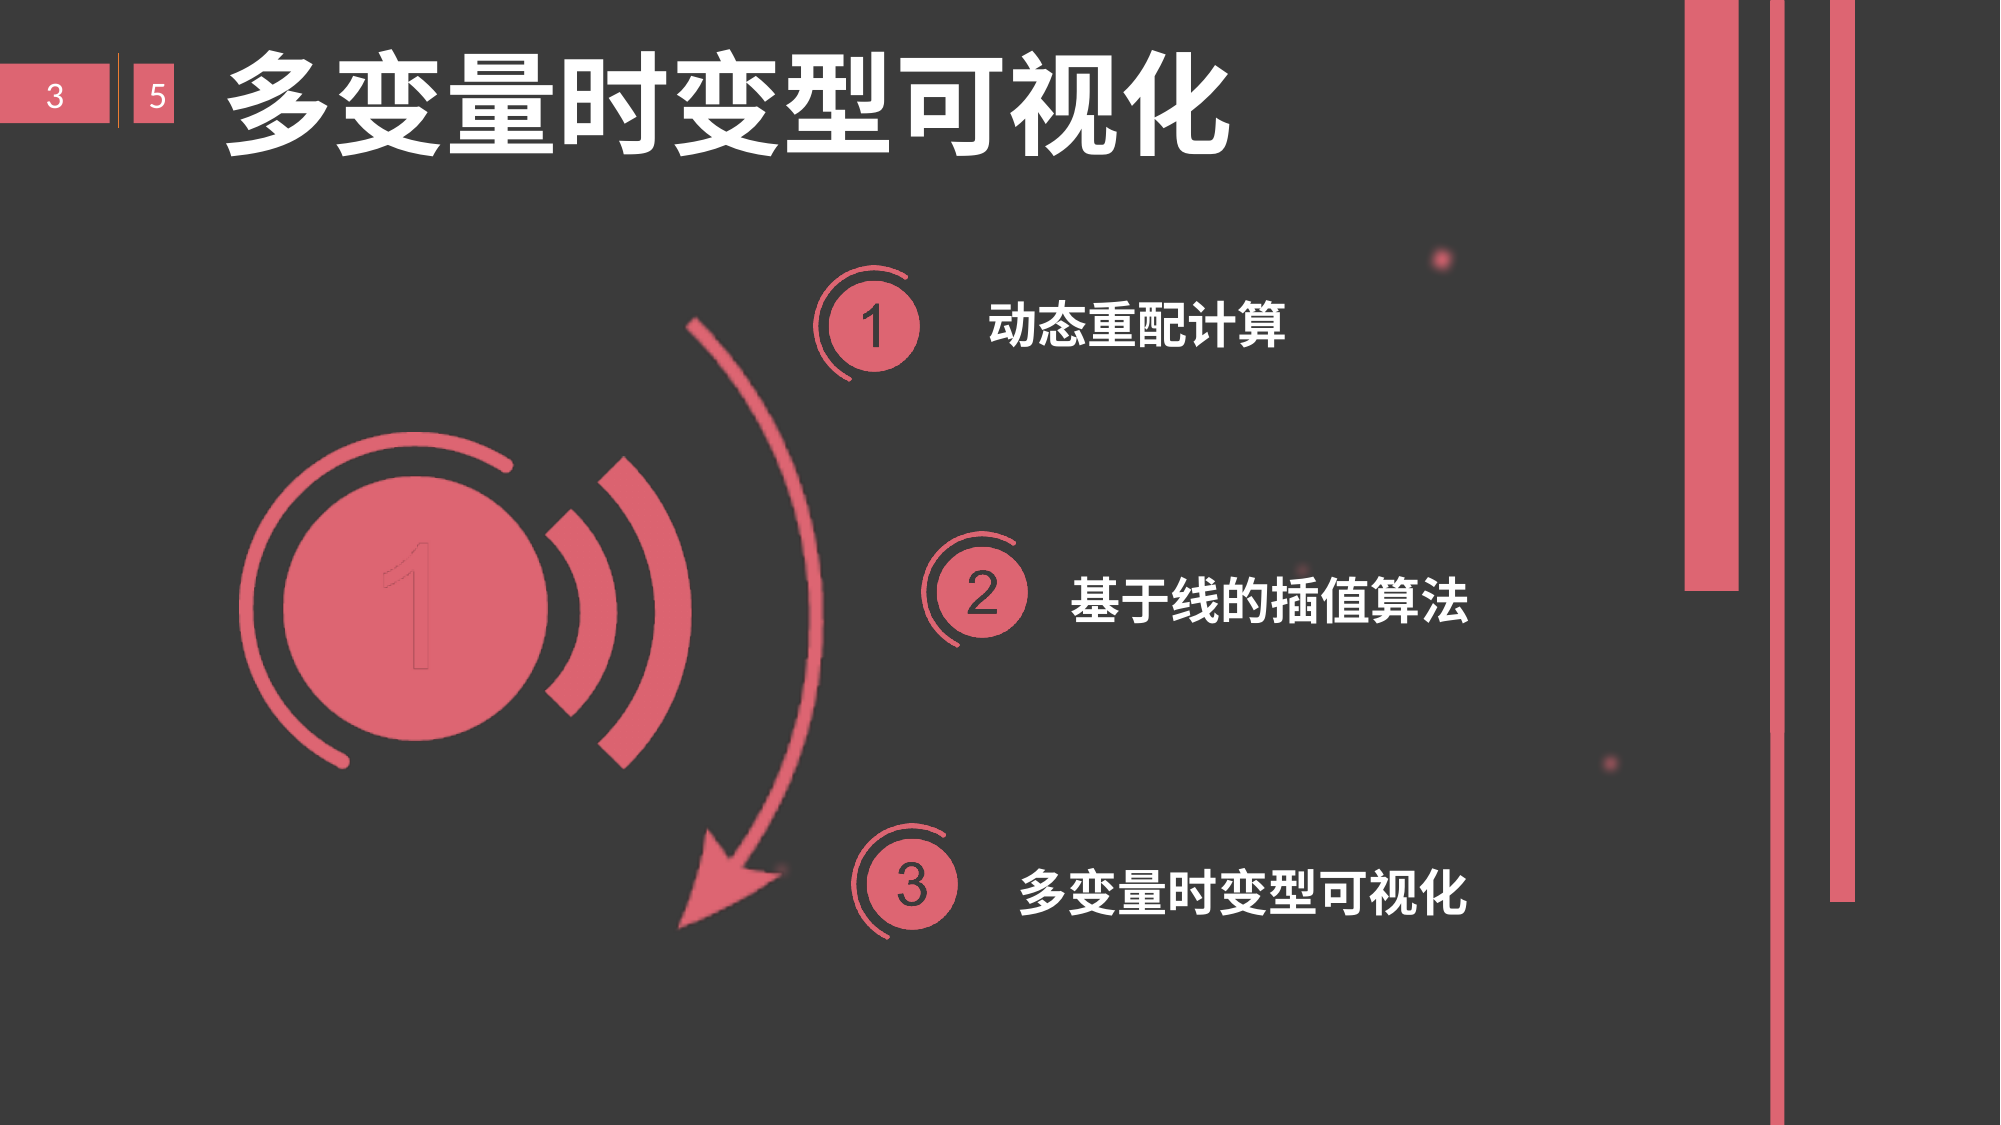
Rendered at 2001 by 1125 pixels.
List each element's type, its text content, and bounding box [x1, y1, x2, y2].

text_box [0, 63, 118, 124]
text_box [119, 63, 175, 124]
text_box 动态重配计算 [1103, 285, 1303, 361]
picture [402, 265, 1103, 975]
text_box [1829, 0, 1856, 903]
text_box 多变量时变型可视化 [1103, 853, 1483, 929]
text_box 基于线的插值算法 [1103, 561, 1486, 637]
text_box [1684, 0, 1740, 592]
text_box 多变量时变型可视化 [205, 26, 1248, 176]
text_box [239, 432, 593, 786]
text_box [1769, 0, 1785, 1125]
